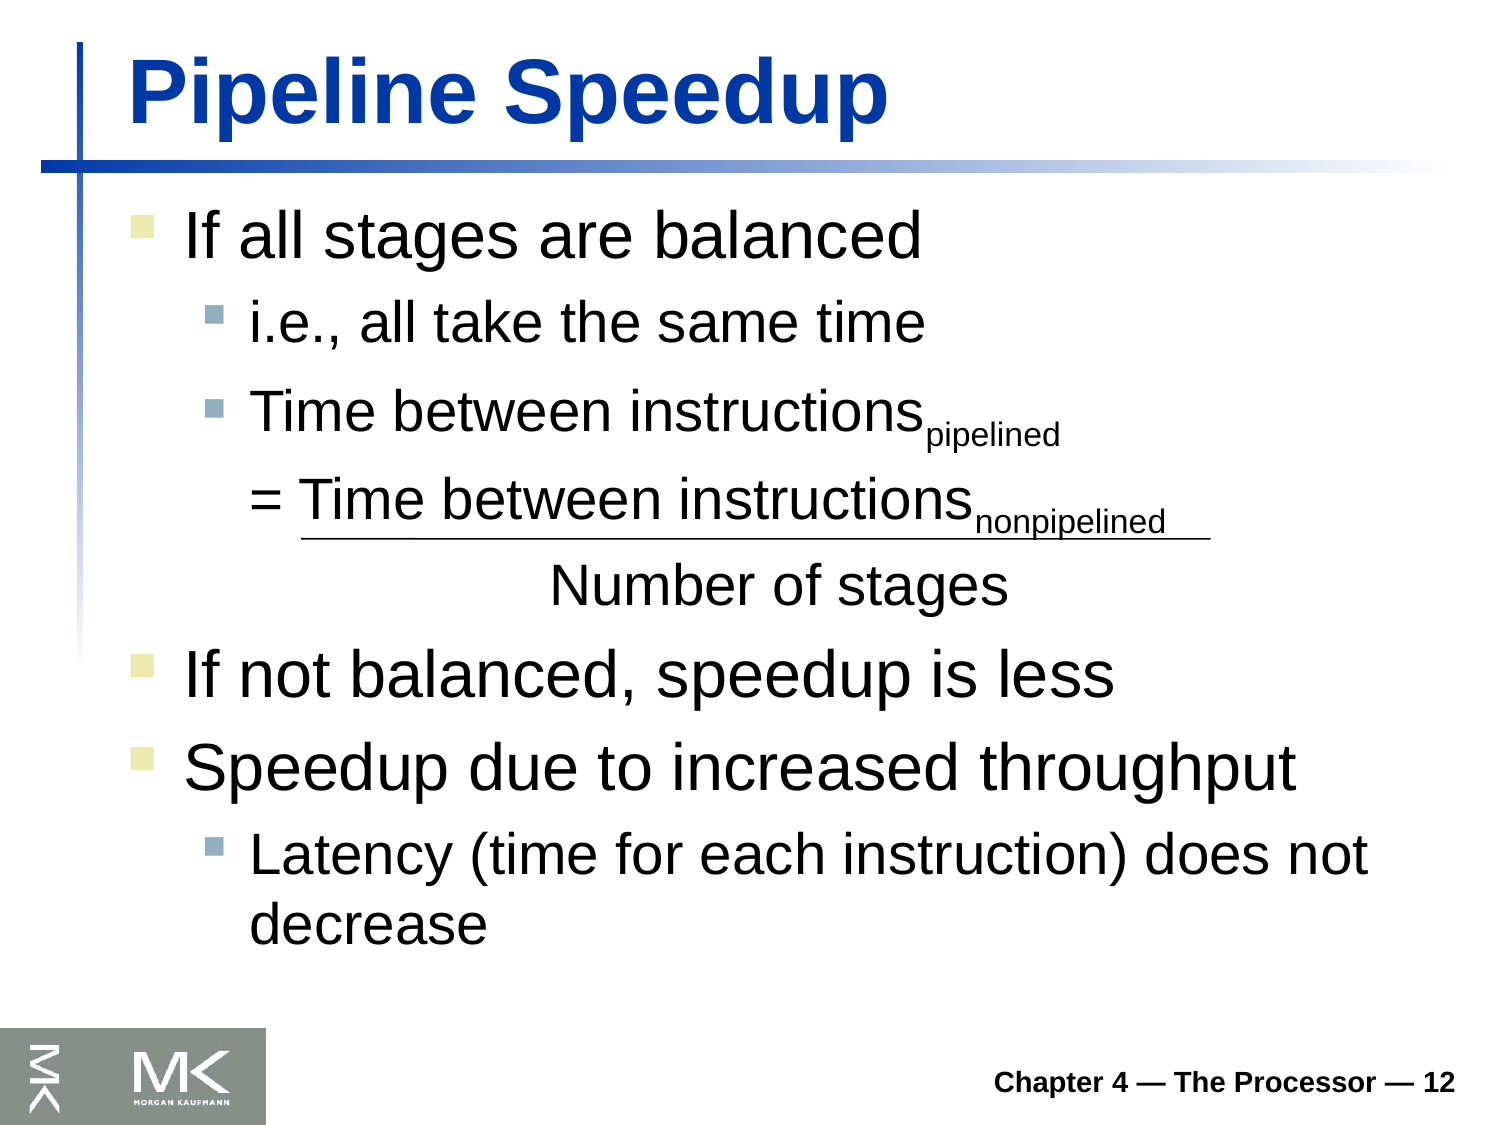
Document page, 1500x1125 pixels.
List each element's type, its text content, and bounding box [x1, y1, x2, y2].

list If all stages are balanced i.e., all take the same time Time between instructionspipelined = Time between instructionsnonpipelined Number of stages If not balanced, speedup is less Speedup due to increased throughput Latency (time for each instruction) does not decrease [112, 184, 1469, 1024]
footer Chapter 4 — The Processor — 12 [277, 1046, 1471, 1106]
picture [0, 1028, 266, 1125]
title Pipeline Speedup [112, 23, 1468, 149]
